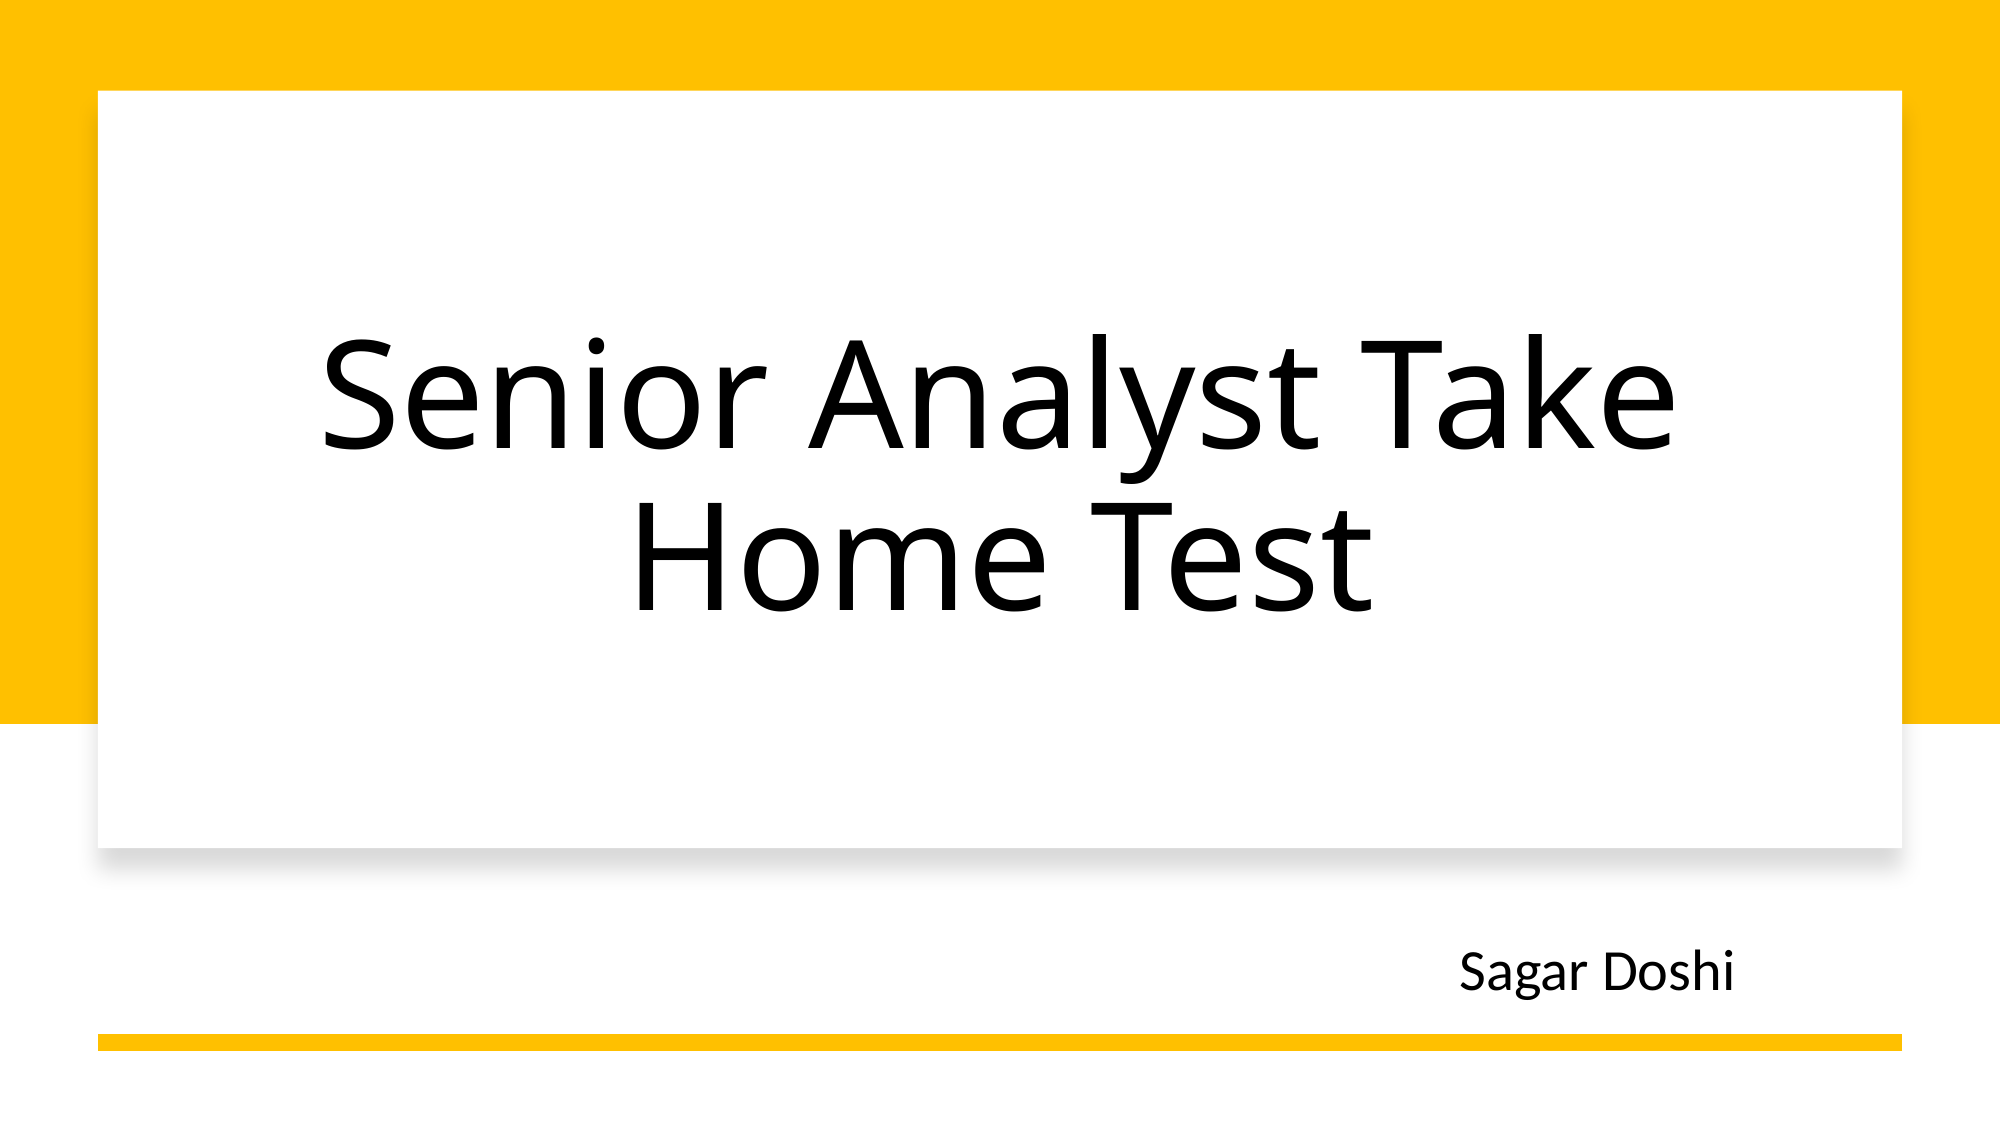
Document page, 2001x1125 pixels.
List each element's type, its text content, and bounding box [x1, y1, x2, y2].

text_box [97, 89, 1903, 849]
title Senior Analyst Take Home Test [249, 212, 1750, 750]
text_box Sagar Doshi [1332, 924, 1750, 1009]
text_box [0, 725, 2000, 1125]
text_box [0, 0, 2000, 725]
